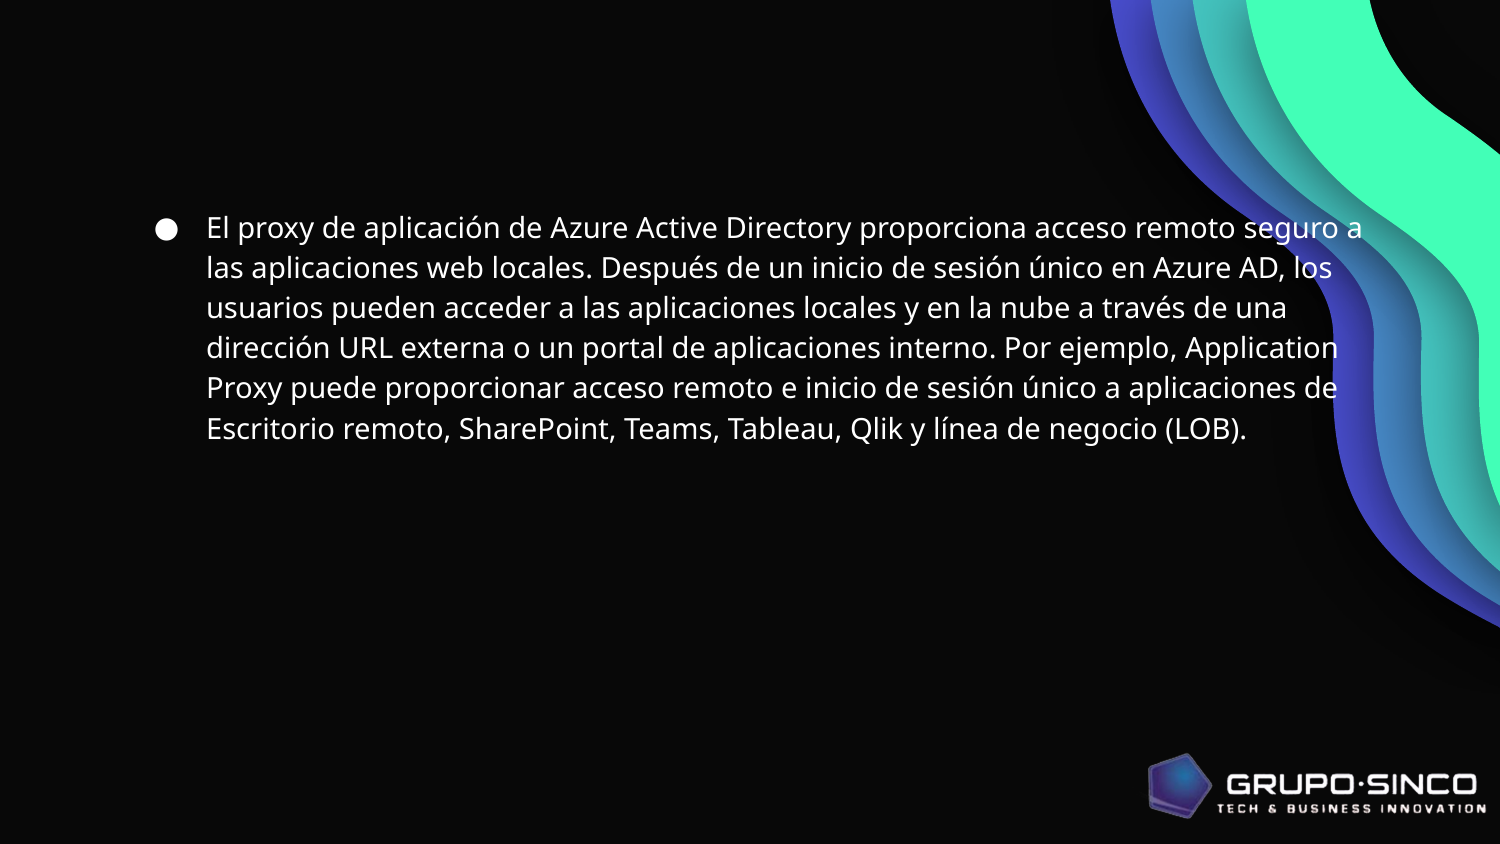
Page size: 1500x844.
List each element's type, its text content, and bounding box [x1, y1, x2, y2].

picture [1105, 686, 1500, 844]
list El proxy de aplicación de Azure Active Directory proporciona acceso remoto seguro a las aplicaciones web locales. Después de un inicio de sesión único en Azure AD, los usuarios pueden acceder a las aplicaciones locales y en la nube a través de una dirección URL externa o un portal de aplicaciones interno. Por ejemplo, Application Proxy puede proporcionar acceso remoto e inicio de sesión único a aplicaciones de Escritorio remoto, SharePoint, Teams, Tableau, Qlik y línea de negocio (LOB). [115, 189, 1384, 750]
